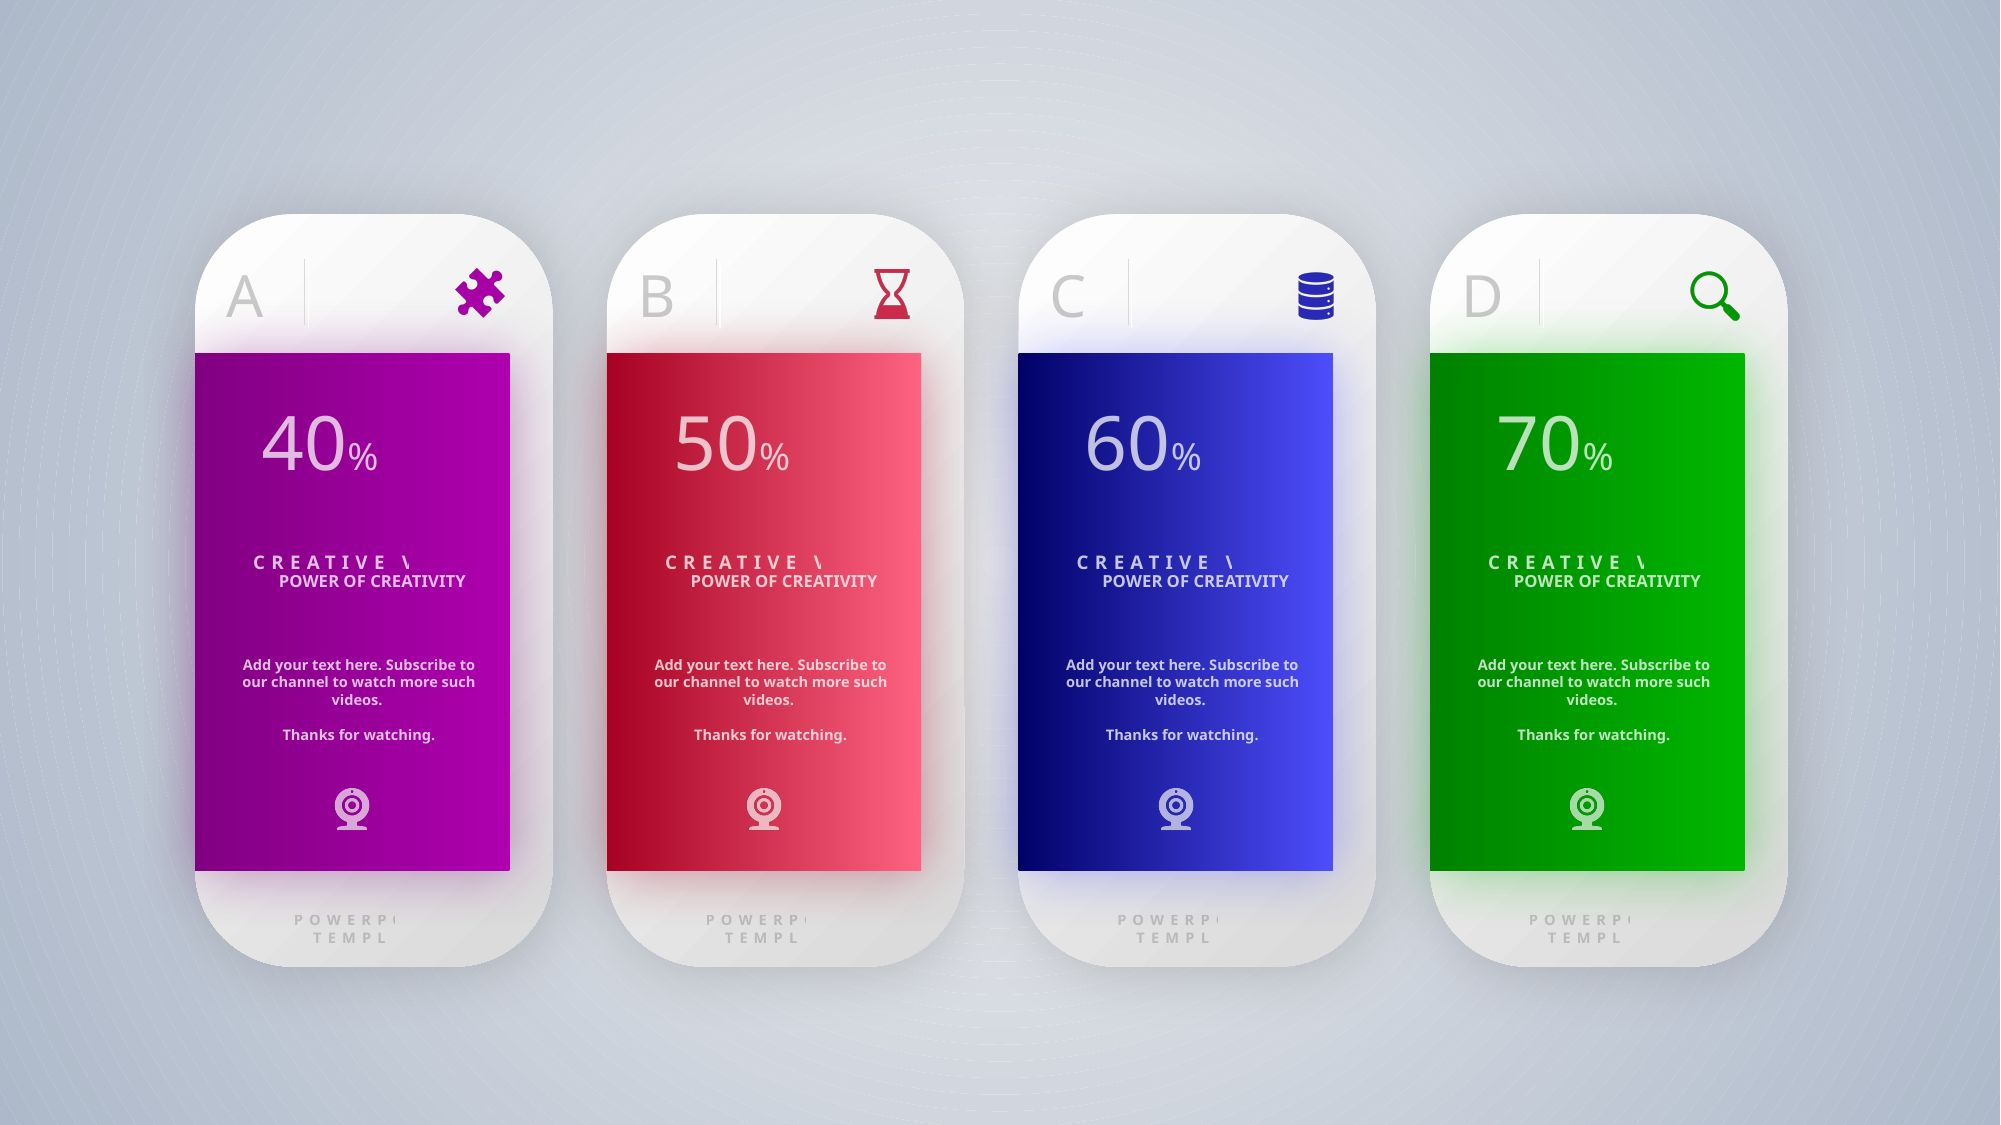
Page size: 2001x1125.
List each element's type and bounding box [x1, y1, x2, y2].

text_box [1430, 214, 1788, 967]
text_box [606, 214, 964, 967]
text_box [1018, 214, 1376, 967]
text_box [195, 214, 553, 967]
